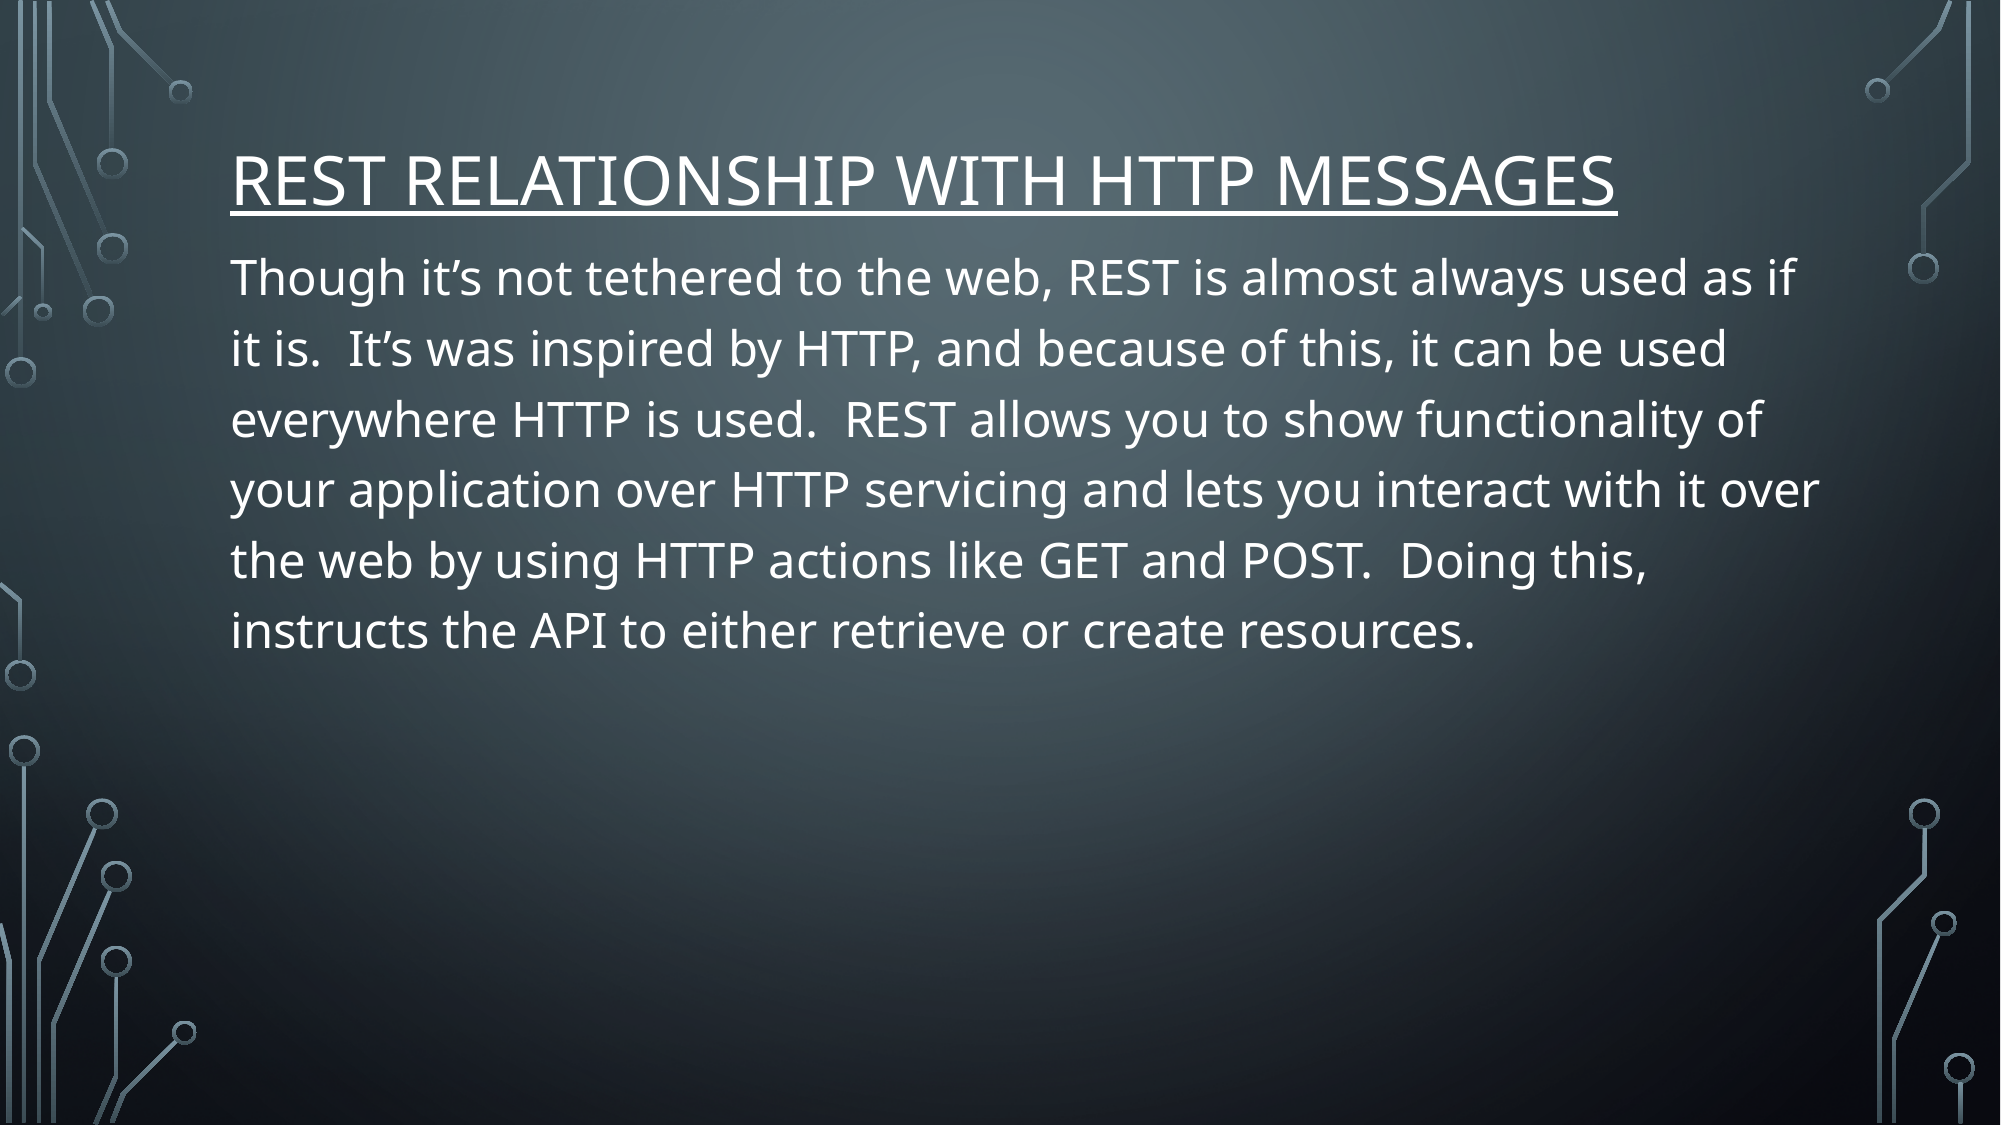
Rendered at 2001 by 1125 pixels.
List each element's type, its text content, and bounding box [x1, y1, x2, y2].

list Though it’s not tethered to the web, REST is almost always used as if it is. It’s was inspired by HTTP, and because of this, it can be used everywhere HTTP is used. REST allows you to show functionality of your application over HTTP servicing and lets you interact with it over the web by using HTTP actions like GET and POST. Doing this, instructs the API to either retrieve or create resources. [215, 227, 1841, 670]
title REST Relationship with http messages [215, 138, 1841, 227]
